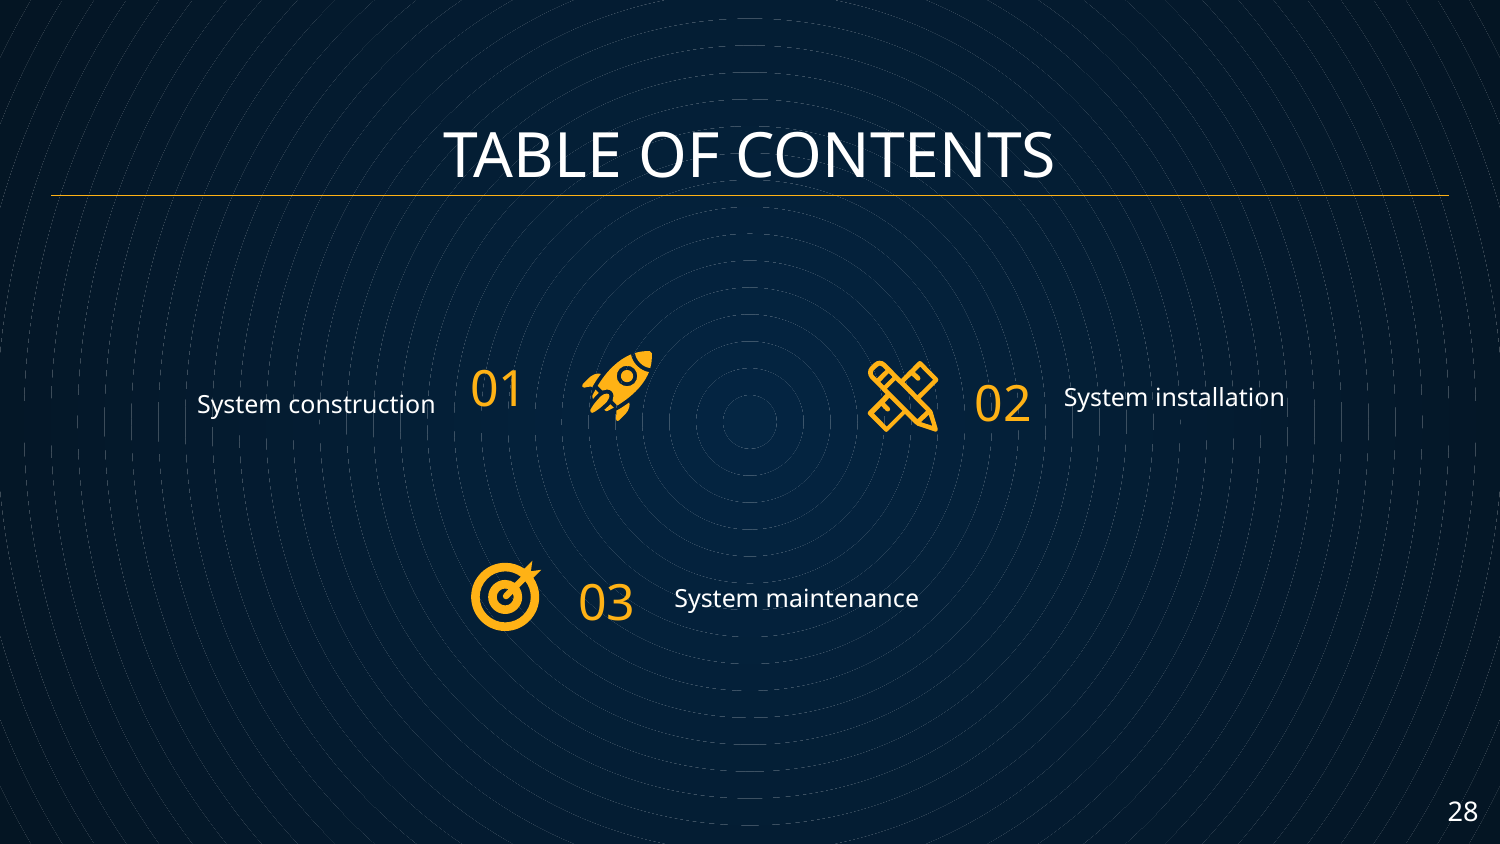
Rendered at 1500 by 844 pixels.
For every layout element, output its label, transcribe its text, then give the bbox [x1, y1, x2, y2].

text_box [581, 350, 653, 422]
title 03 [563, 546, 660, 646]
title System construction [110, 375, 452, 434]
slide_number ‹#› [1403, 779, 1494, 844]
title TABLE OF CONTENTS [51, 105, 1449, 195]
text_box [471, 560, 542, 632]
title 01 [455, 332, 649, 432]
title TABLE OF CONTENTS [51, 202, 1449, 206]
title System installation [1048, 372, 1390, 427]
title System maintenance [659, 573, 1000, 628]
title 02 [959, 346, 1056, 446]
text_box [867, 360, 939, 432]
